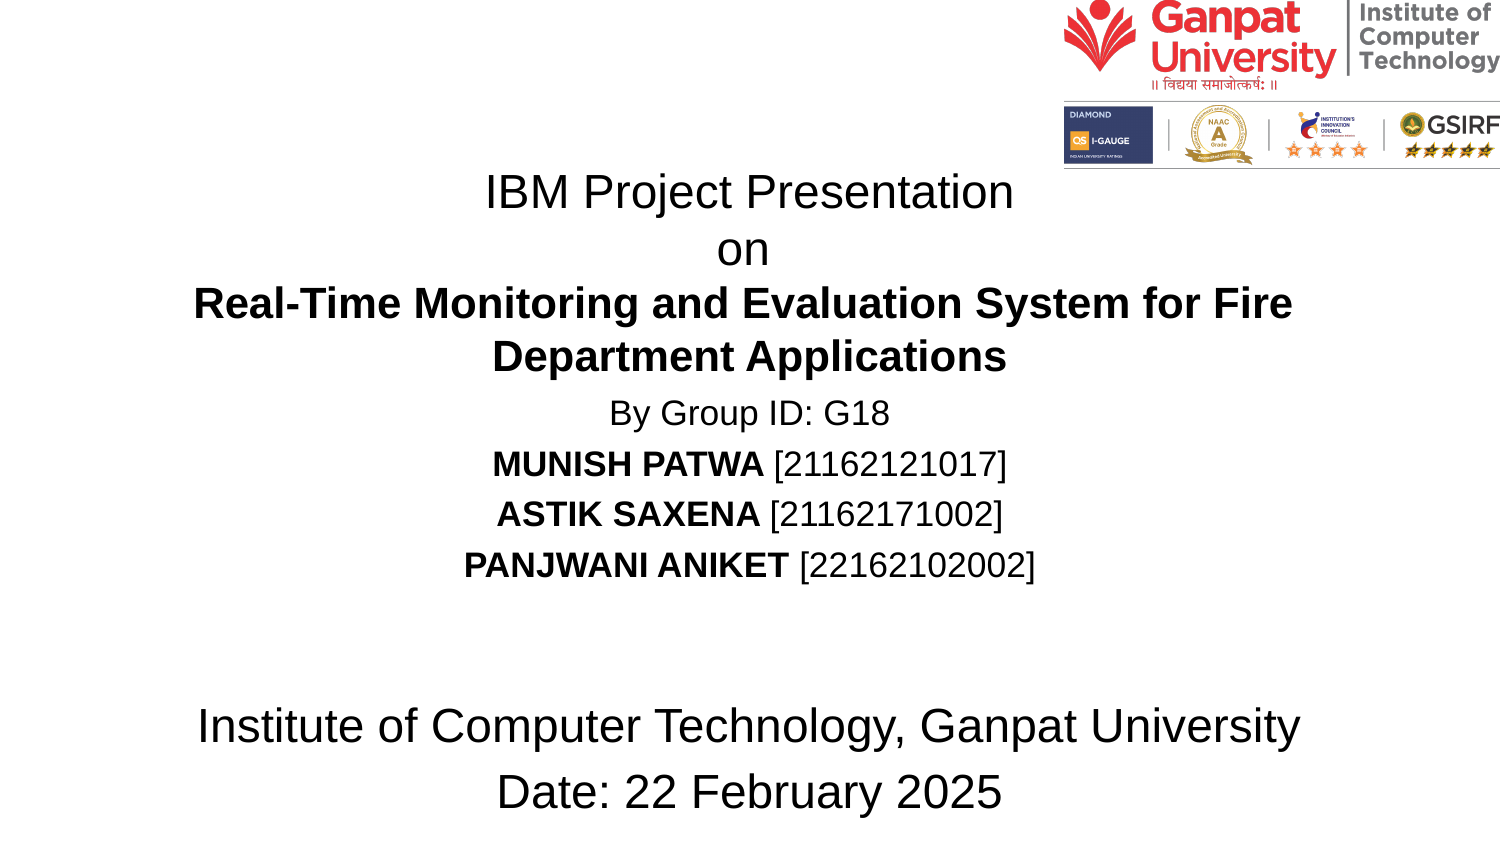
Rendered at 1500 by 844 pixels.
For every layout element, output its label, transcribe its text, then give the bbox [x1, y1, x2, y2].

subtitle By Group ID: G18 MUNISH PATWA [21162121017] ASTIK SAXENA [21162171002] PANJWANI ANIKET [22162102002] Institute of Computer Technology, Ganpat University Date: 22 February 2025 [139, 384, 1361, 839]
title IBM Project Presentation on Real-Time Monitoring and Evaluation System for Fire Department Applications [43, 170, 1457, 371]
picture [1064, 0, 1500, 169]
